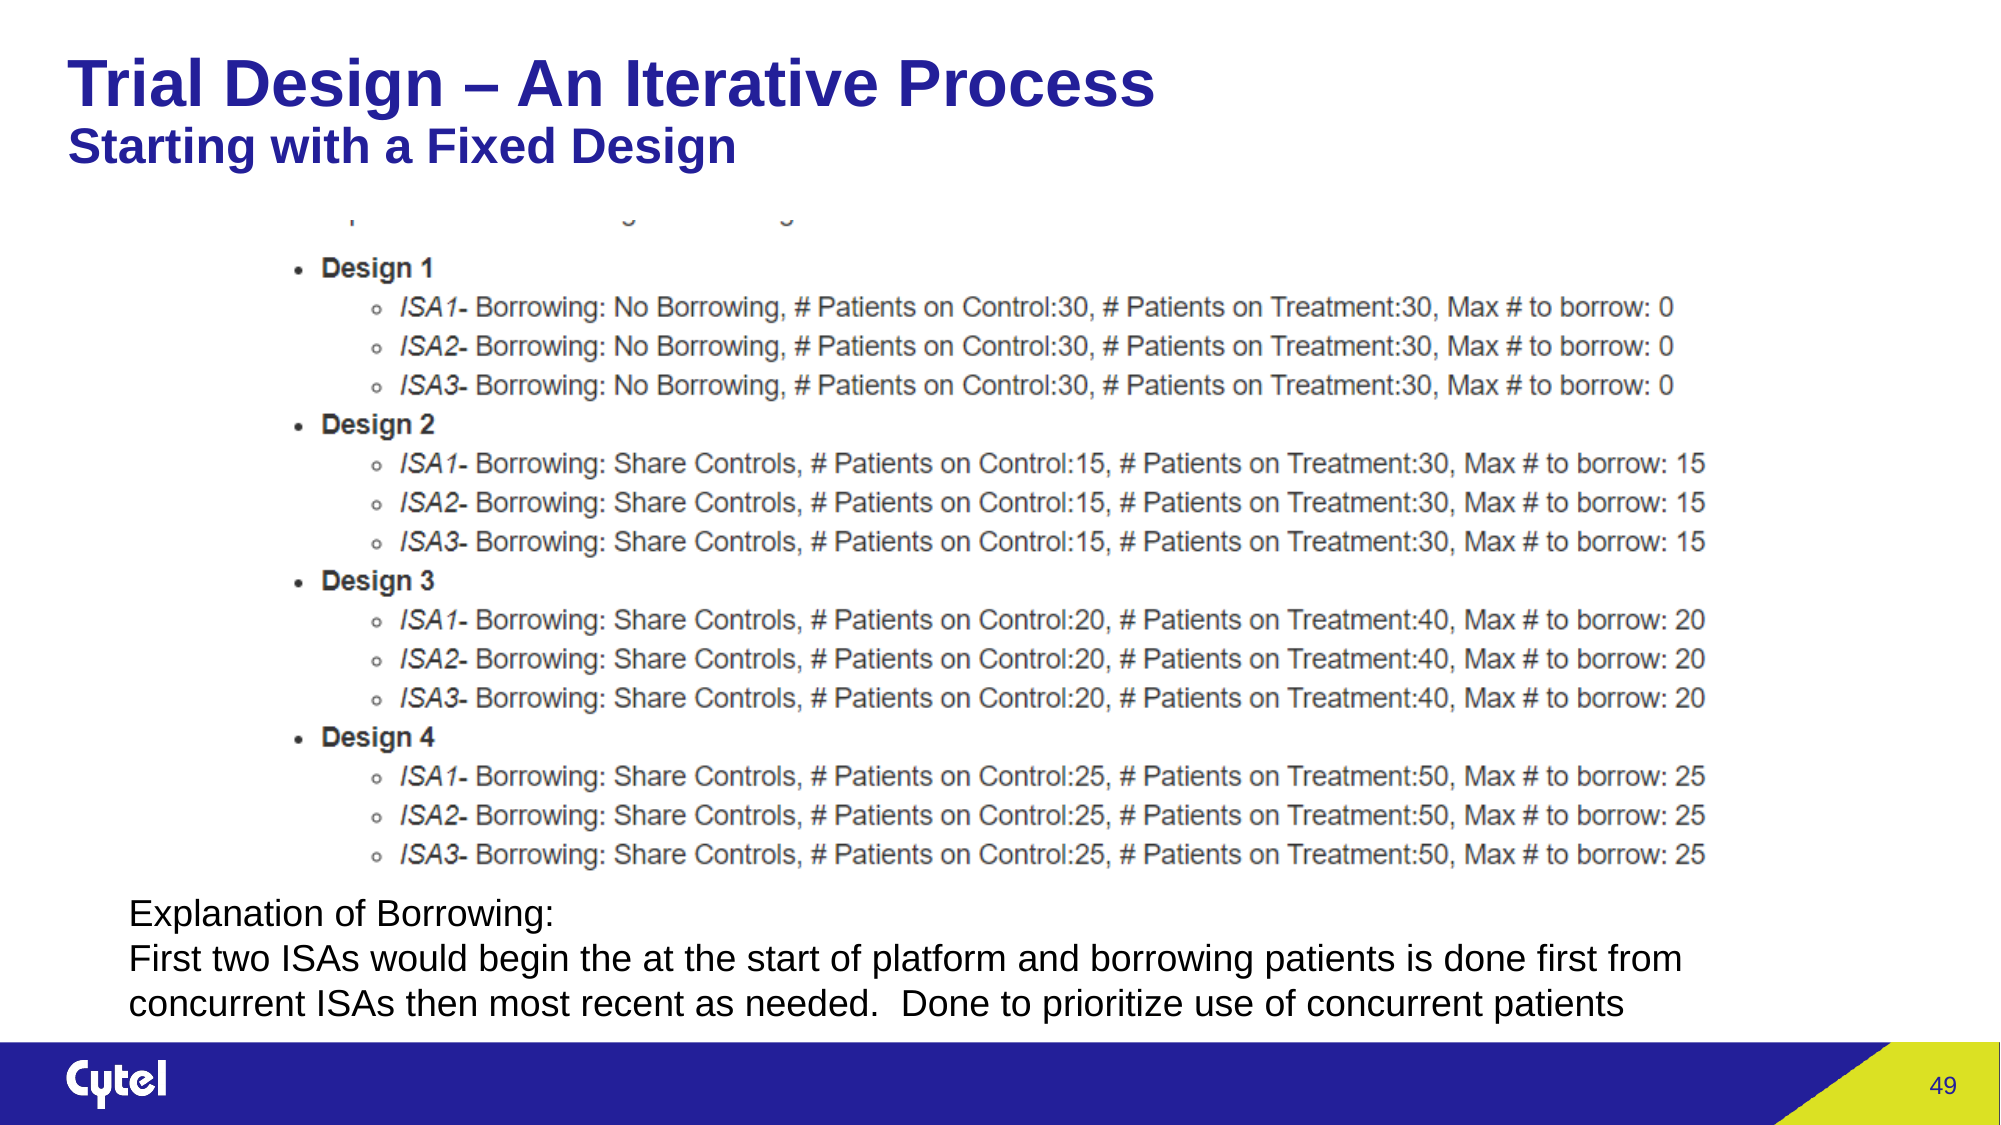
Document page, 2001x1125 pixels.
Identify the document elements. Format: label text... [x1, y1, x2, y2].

picture [1767, 1042, 2000, 1125]
picture [66, 1060, 166, 1109]
text_box Explanation of Borrowing: First two ISAs would begin the at the start of platform and borrowing patients is done first from concurrent ISAs then most recent as needed. Done to prioritize use of concurrent patients [114, 881, 1822, 1032]
slide_number 49 [1522, 1054, 1973, 1115]
picture [251, 220, 1749, 905]
title Trial Design – An Iterative Process Starting with a Fixed Design [52, 59, 1778, 164]
